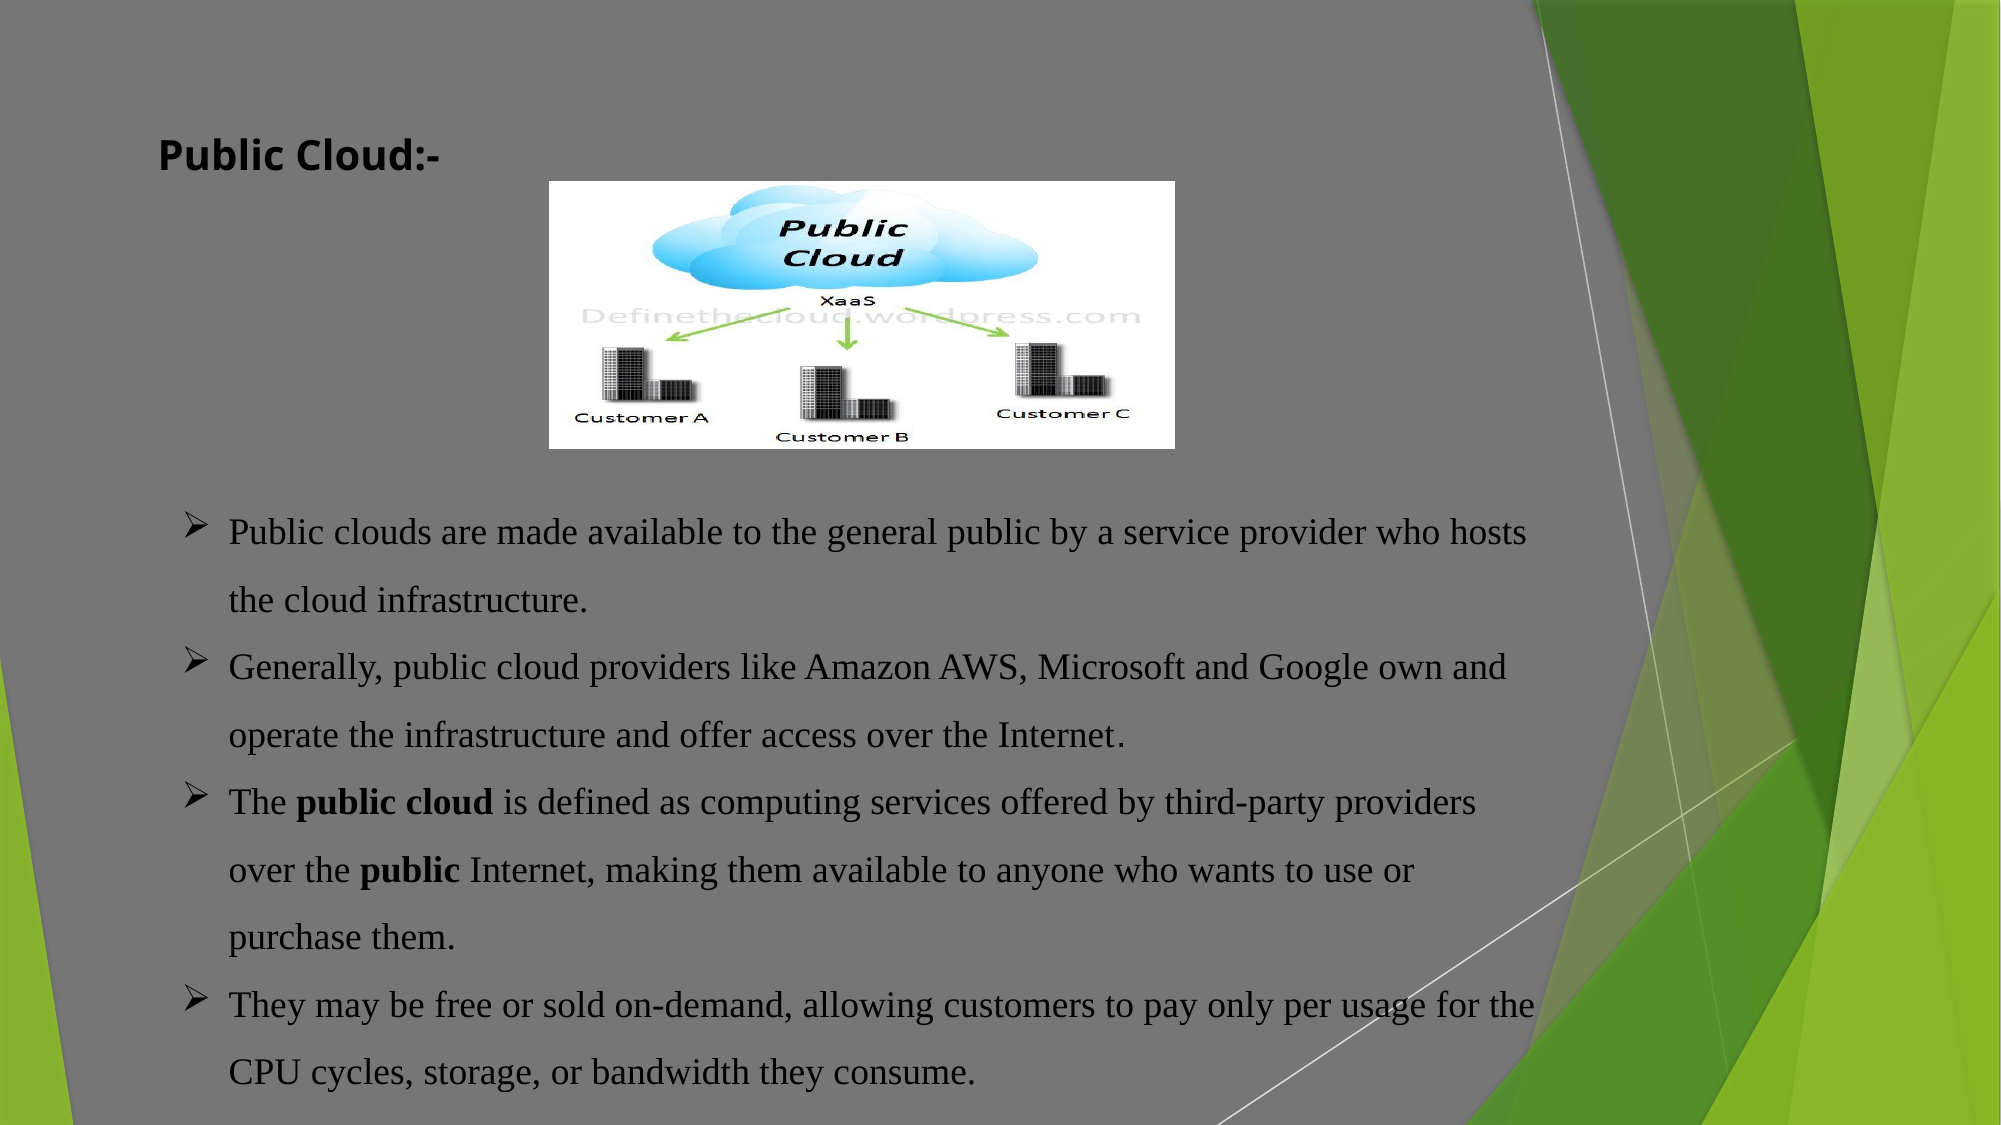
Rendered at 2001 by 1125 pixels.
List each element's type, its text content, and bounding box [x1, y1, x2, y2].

text_box Public Cloud:- [142, 121, 455, 186]
text_box Public clouds are made available to the general public by a service provider who hosts the cloud infrastructure. Generally, public cloud providers like Amazon AWS, Microsoft and Google own and operate the infrastructure and offer access over the Internet. The public cloud is defined as computing services offered by third-party providers over the public Internet, making them available to anyone who wants to use or purchase them. They may be free or sold on-demand, allowing customers to pay only per usage for the CPU cycles, storage, or bandwidth they consume. [166, 477, 1557, 1125]
picture [549, 181, 1175, 450]
